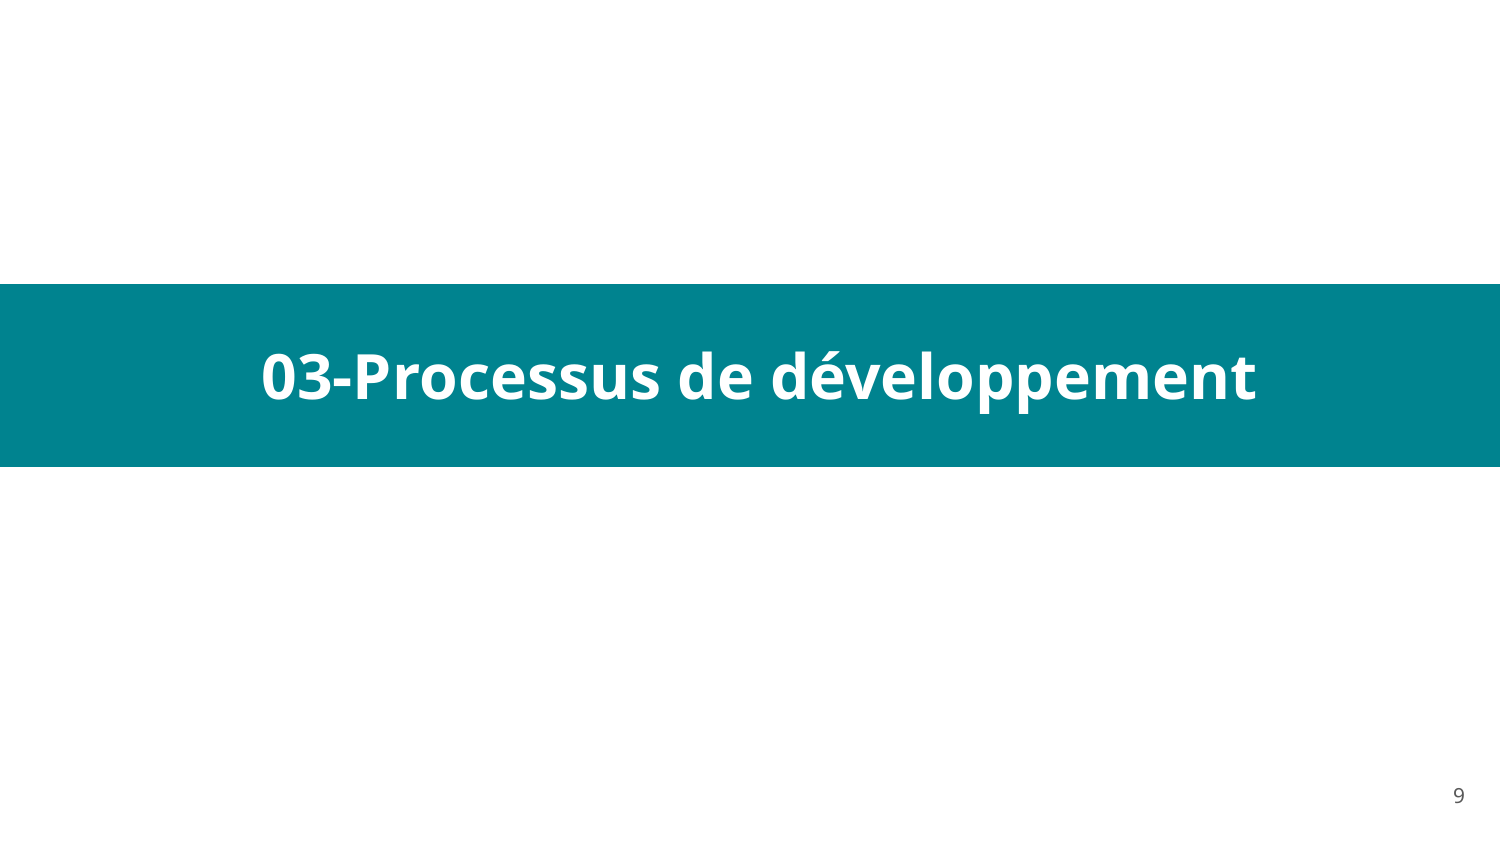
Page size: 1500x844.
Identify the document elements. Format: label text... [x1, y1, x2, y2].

slide_number ‹#› [1389, 764, 1480, 830]
title 03-Processus de développement [56, 319, 1481, 430]
